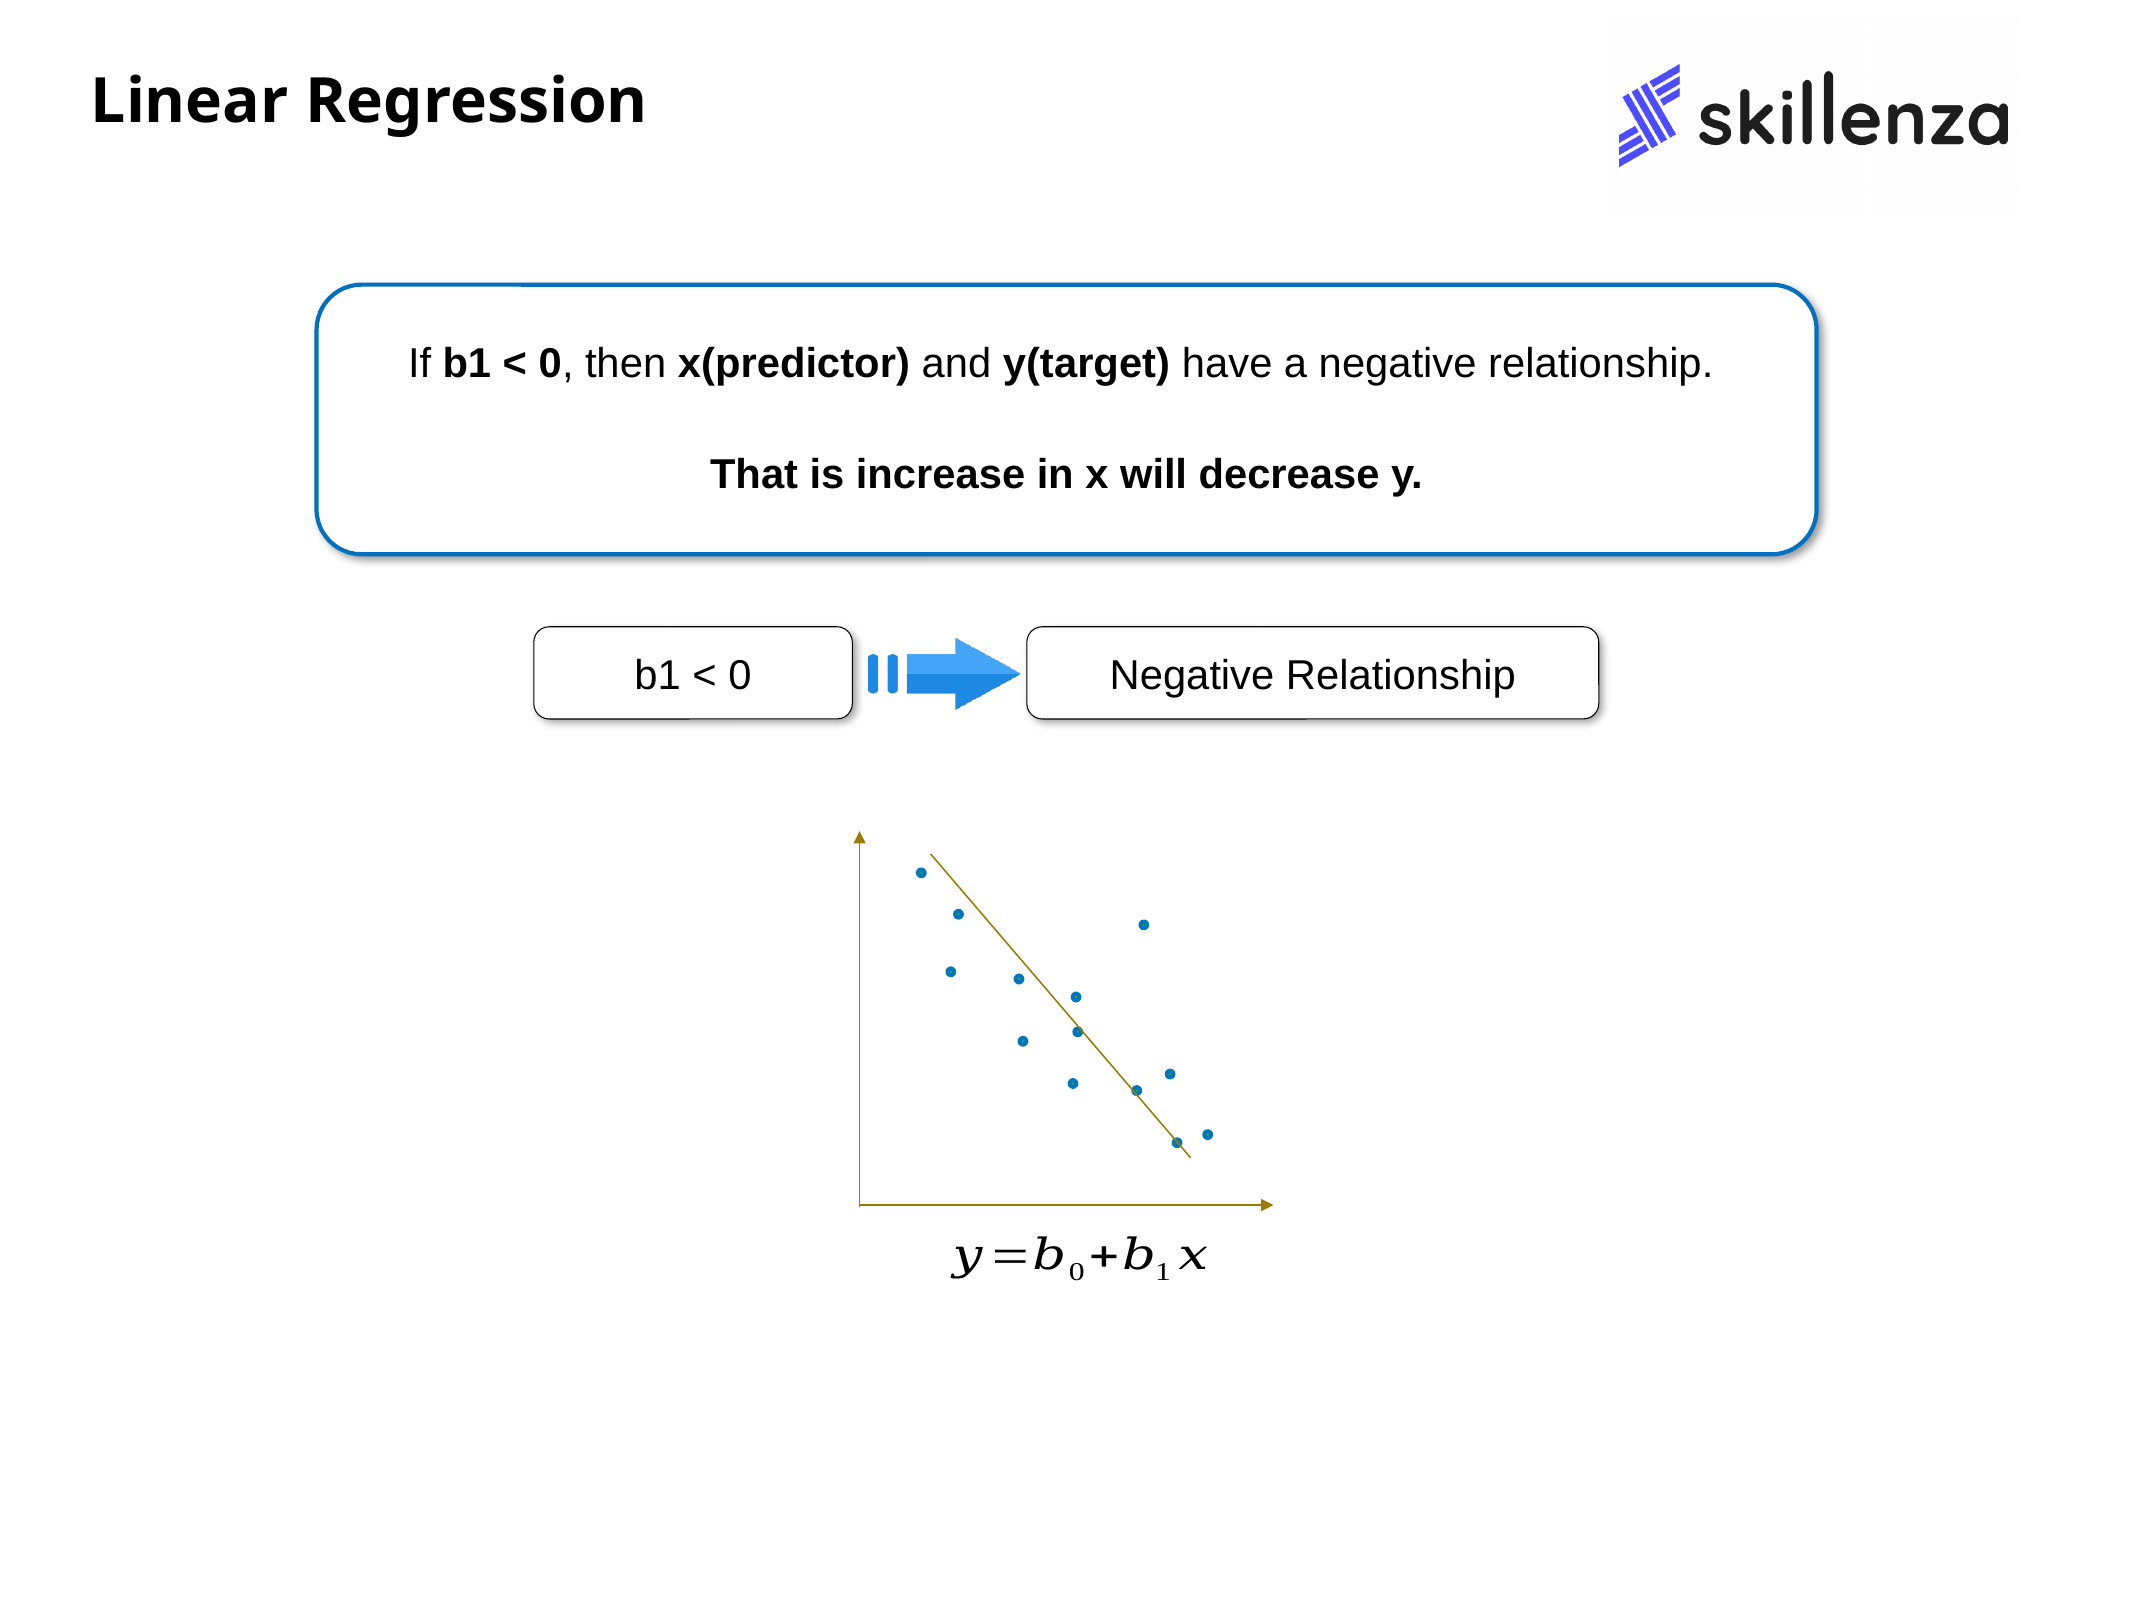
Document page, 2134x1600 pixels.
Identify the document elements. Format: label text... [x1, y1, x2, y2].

text_box Linear Regression [76, 61, 1178, 144]
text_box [859, 830, 1274, 1287]
picture [1604, 11, 2022, 220]
text_box If b1 < 0, then x(predictor) and y(target) have a negative relationship. That is increase in x will decrease y. [314, 282, 1819, 557]
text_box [533, 626, 1600, 720]
